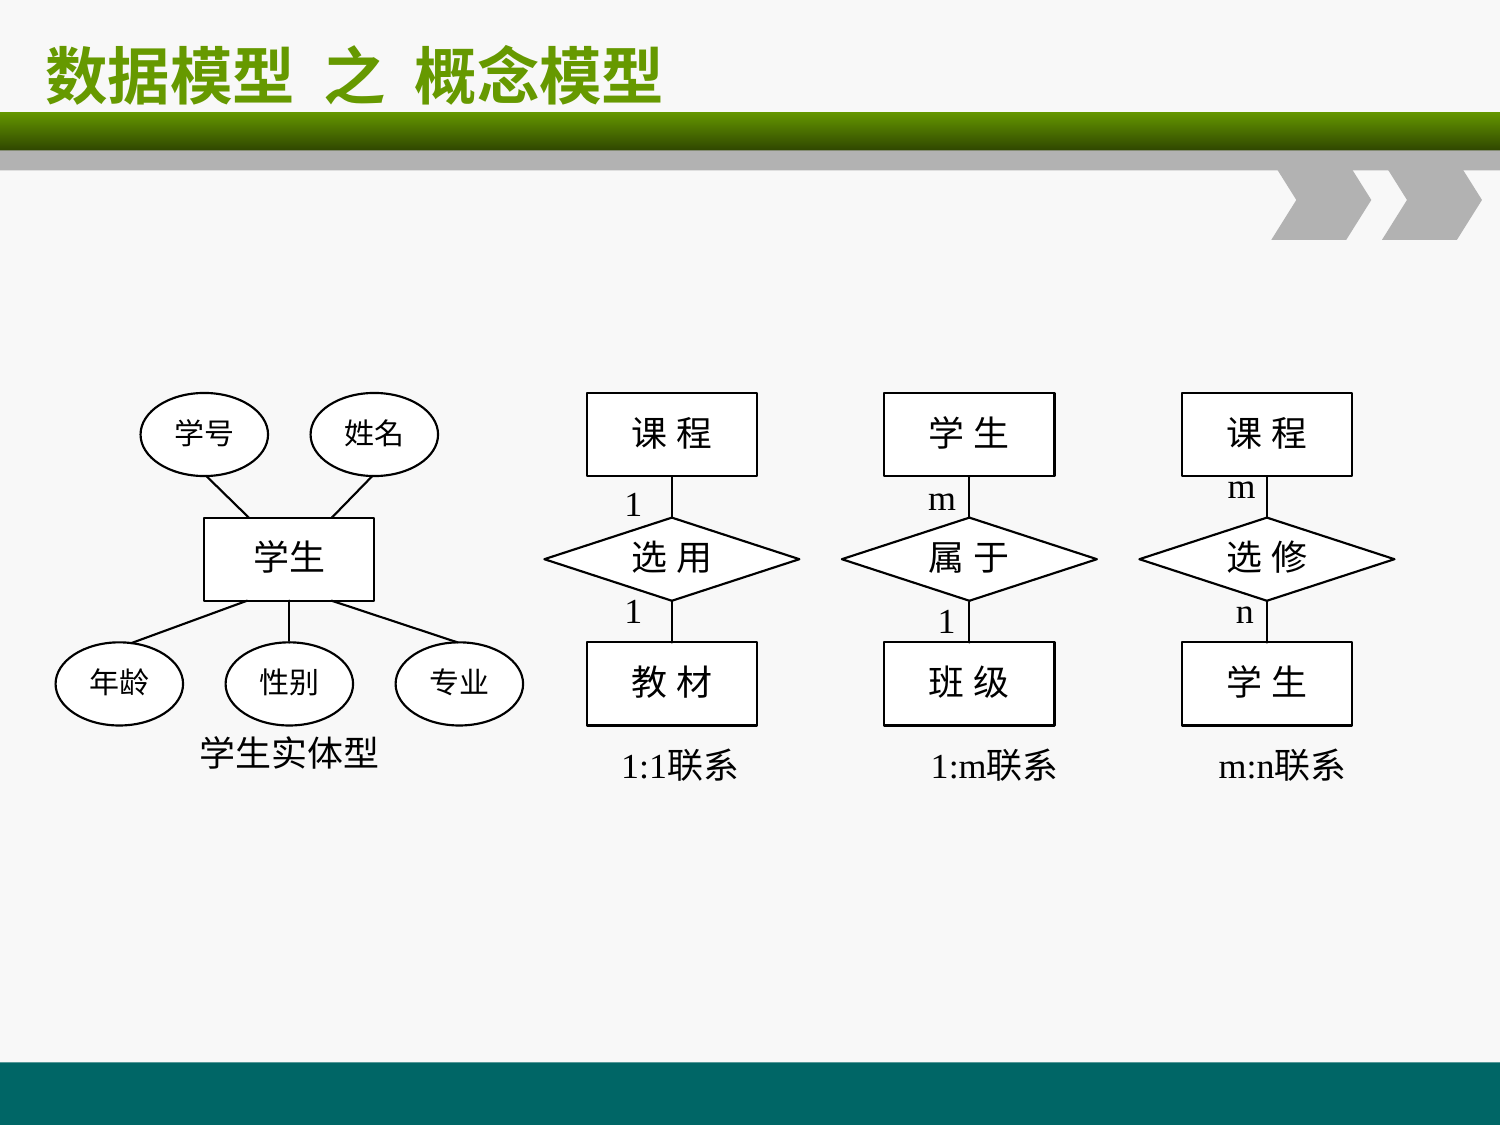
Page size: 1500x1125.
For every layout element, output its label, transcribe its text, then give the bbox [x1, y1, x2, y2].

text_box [49, 387, 1401, 802]
title 数据模型 之 概念模型 [30, 24, 1463, 125]
